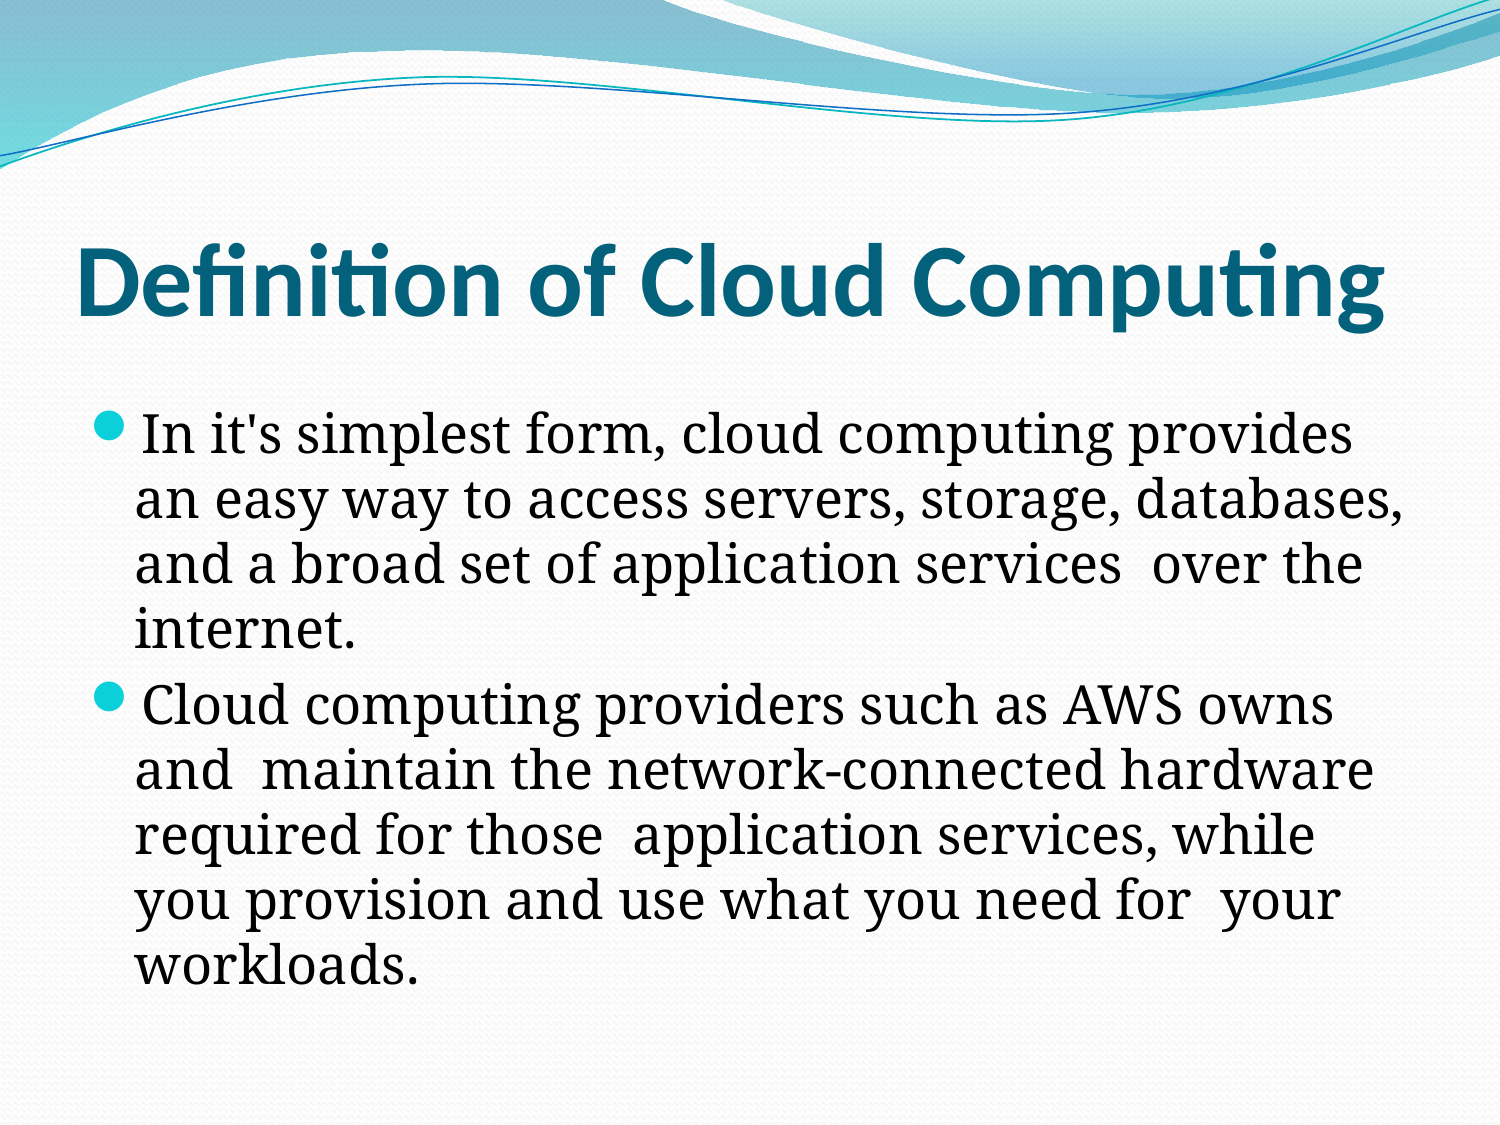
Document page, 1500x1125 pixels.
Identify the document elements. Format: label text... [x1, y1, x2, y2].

title Definition of Cloud Computing [75, 149, 1425, 338]
list In it's simplest form, cloud computing provides an easy way to access servers, storage, databases, and a broad set of application services over the internet. Cloud computing providers such as AWS owns and maintain the network-connected hardware required for those application services, while you provision and use what you need for your workloads. [75, 392, 1425, 913]
